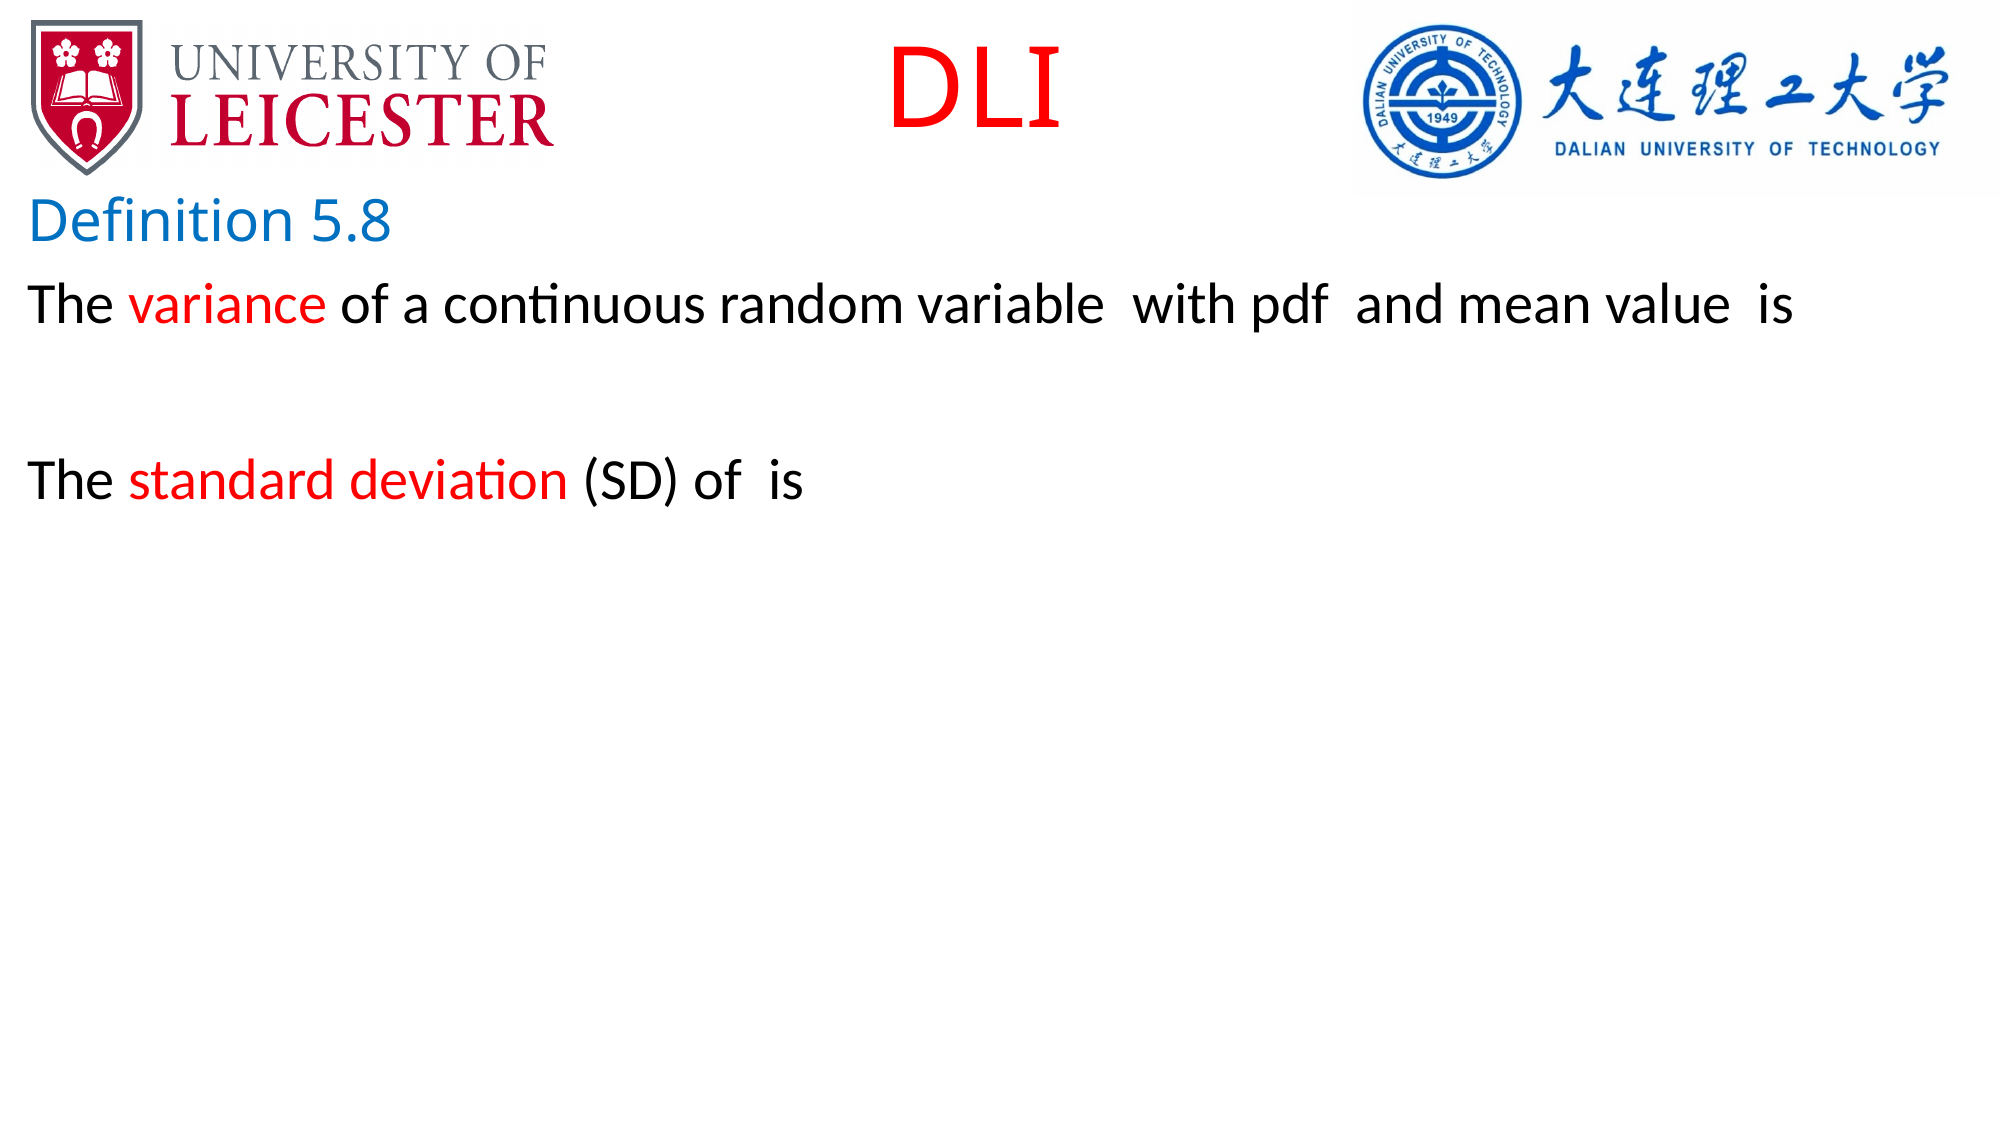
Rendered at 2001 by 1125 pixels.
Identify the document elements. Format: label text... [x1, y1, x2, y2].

picture [1353, 0, 2000, 197]
picture [31, 20, 554, 176]
text_box DLI [571, 7, 1353, 158]
